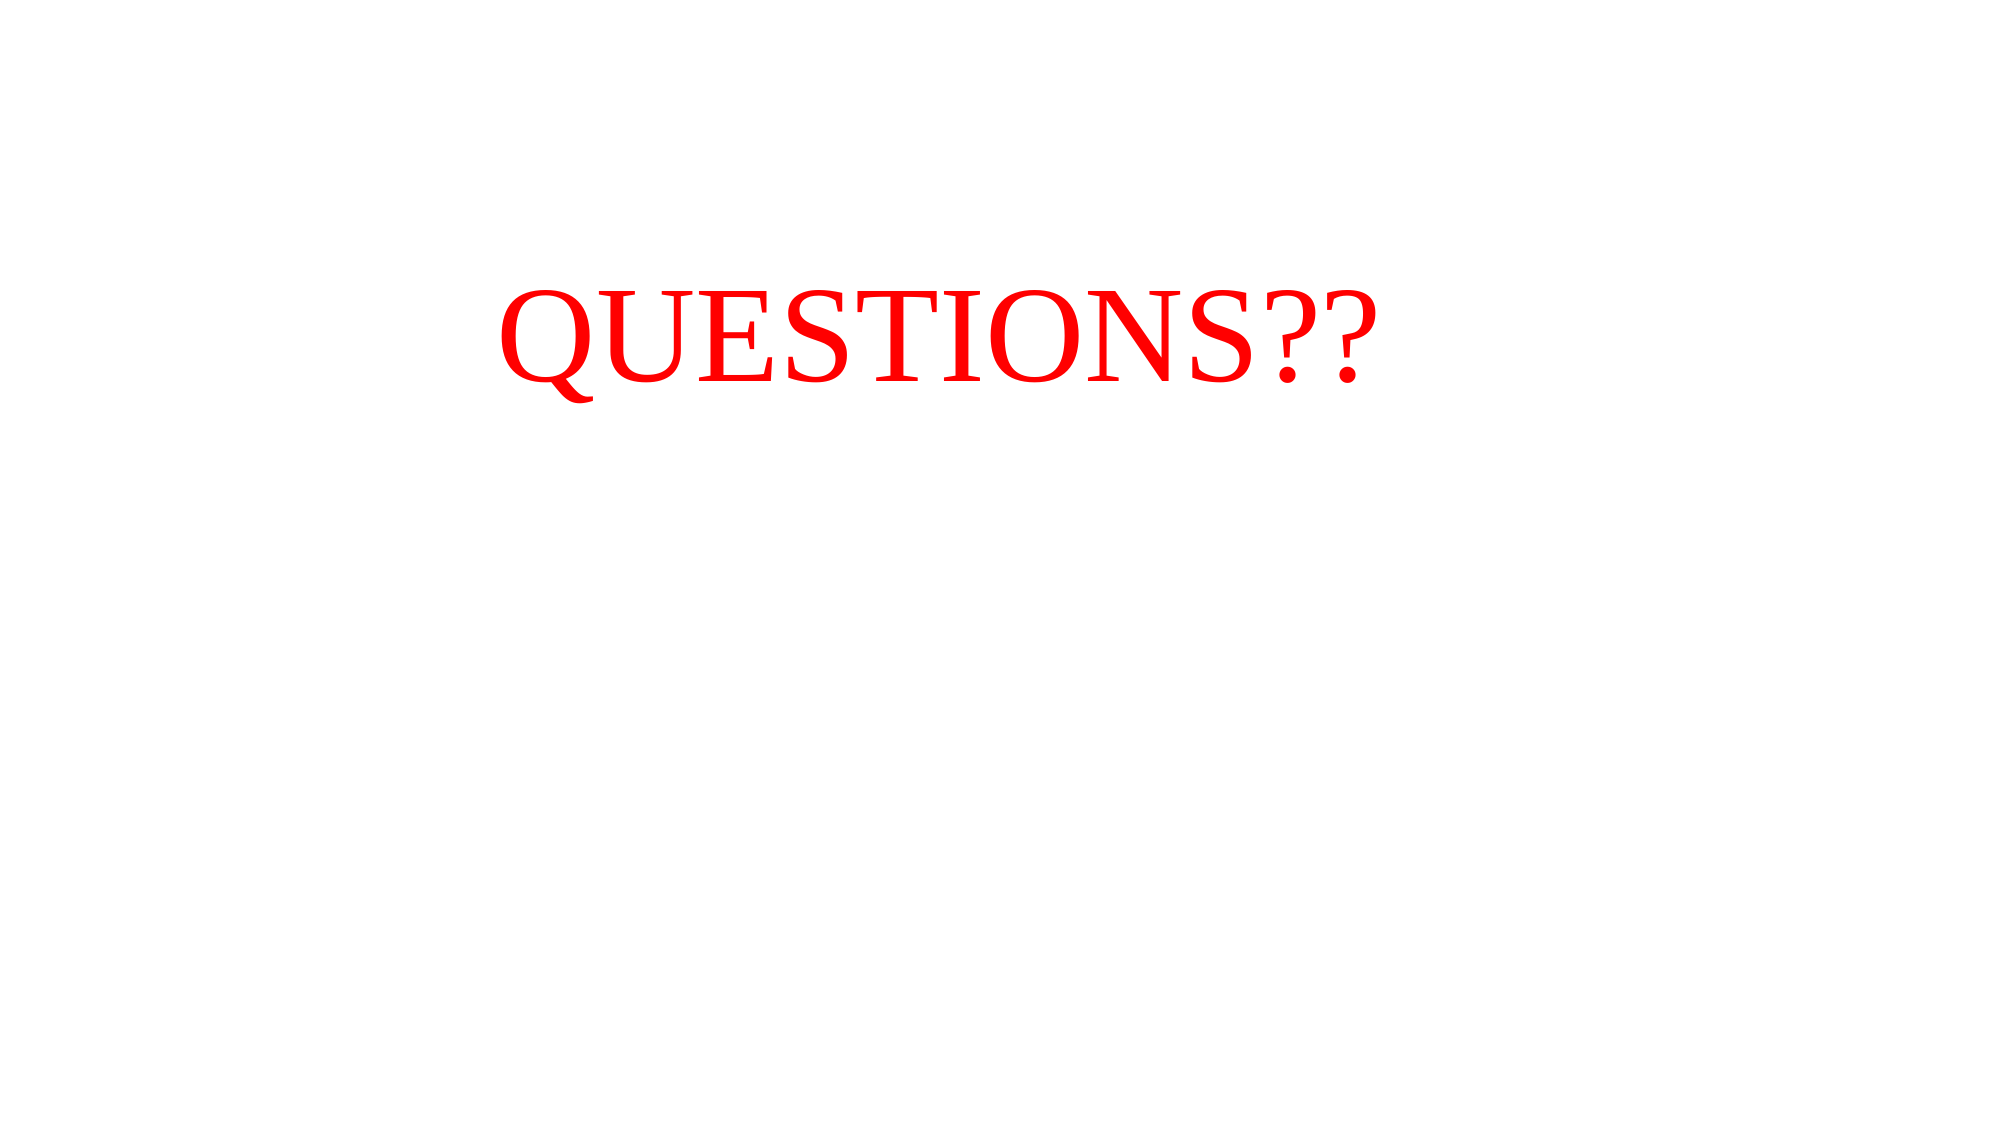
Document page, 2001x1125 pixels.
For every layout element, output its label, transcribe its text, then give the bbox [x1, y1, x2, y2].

subtitle QUESTIONS?? [0, 263, 1800, 916]
